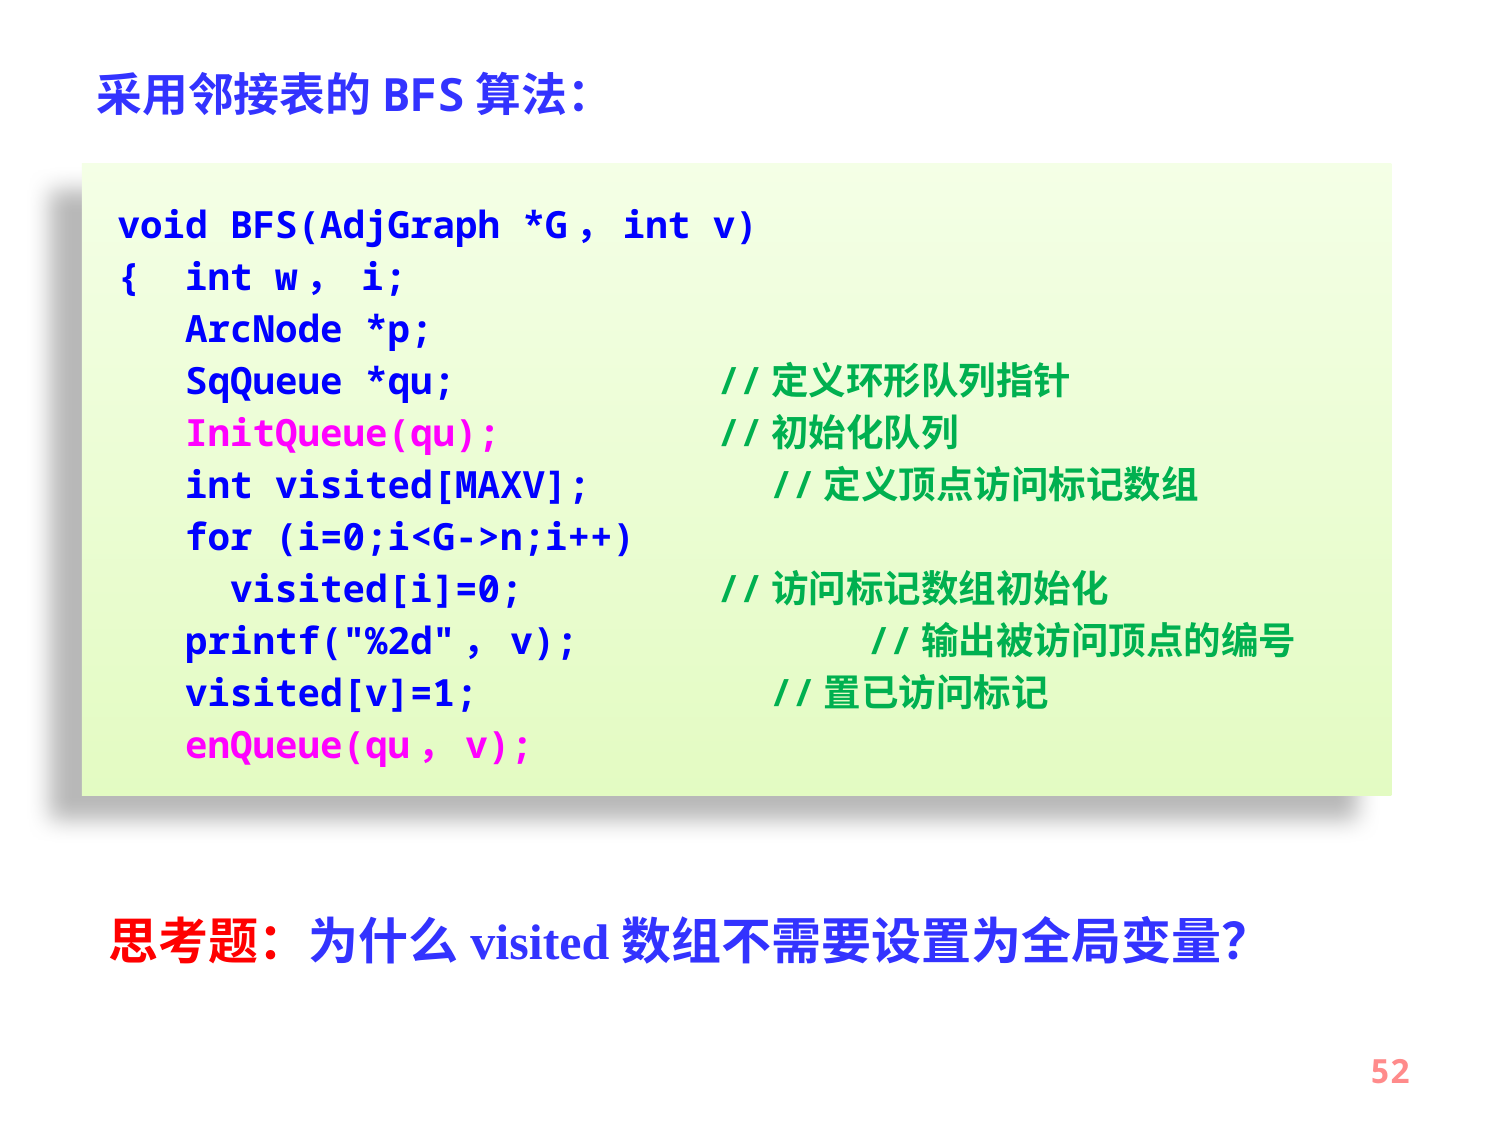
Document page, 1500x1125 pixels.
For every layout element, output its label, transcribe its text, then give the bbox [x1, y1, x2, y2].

text_box void BFS(AdjGraph *G，int v) { int w， i; ArcNode *p; SqQueue *qu; //定义环形队列指针 InitQueue(qu); //初始化队列 int visited[MAXV]; //定义顶点访问标记数组 for (i=0;i<G->n;i++) visited[i]=0; //访问标记数组初始化 printf("%2d"，v); //输出被访问顶点的编号 visited[v]=1; //置已访问标记 enQueue(qu，v); [81, 163, 1392, 797]
text_box 采用邻接表的BFS算法： [81, 58, 838, 129]
text_box 思考题：为什么visited数组不需要设置为全局变量？ [93, 902, 1346, 978]
slide_number 52 [1074, 1042, 1425, 1103]
